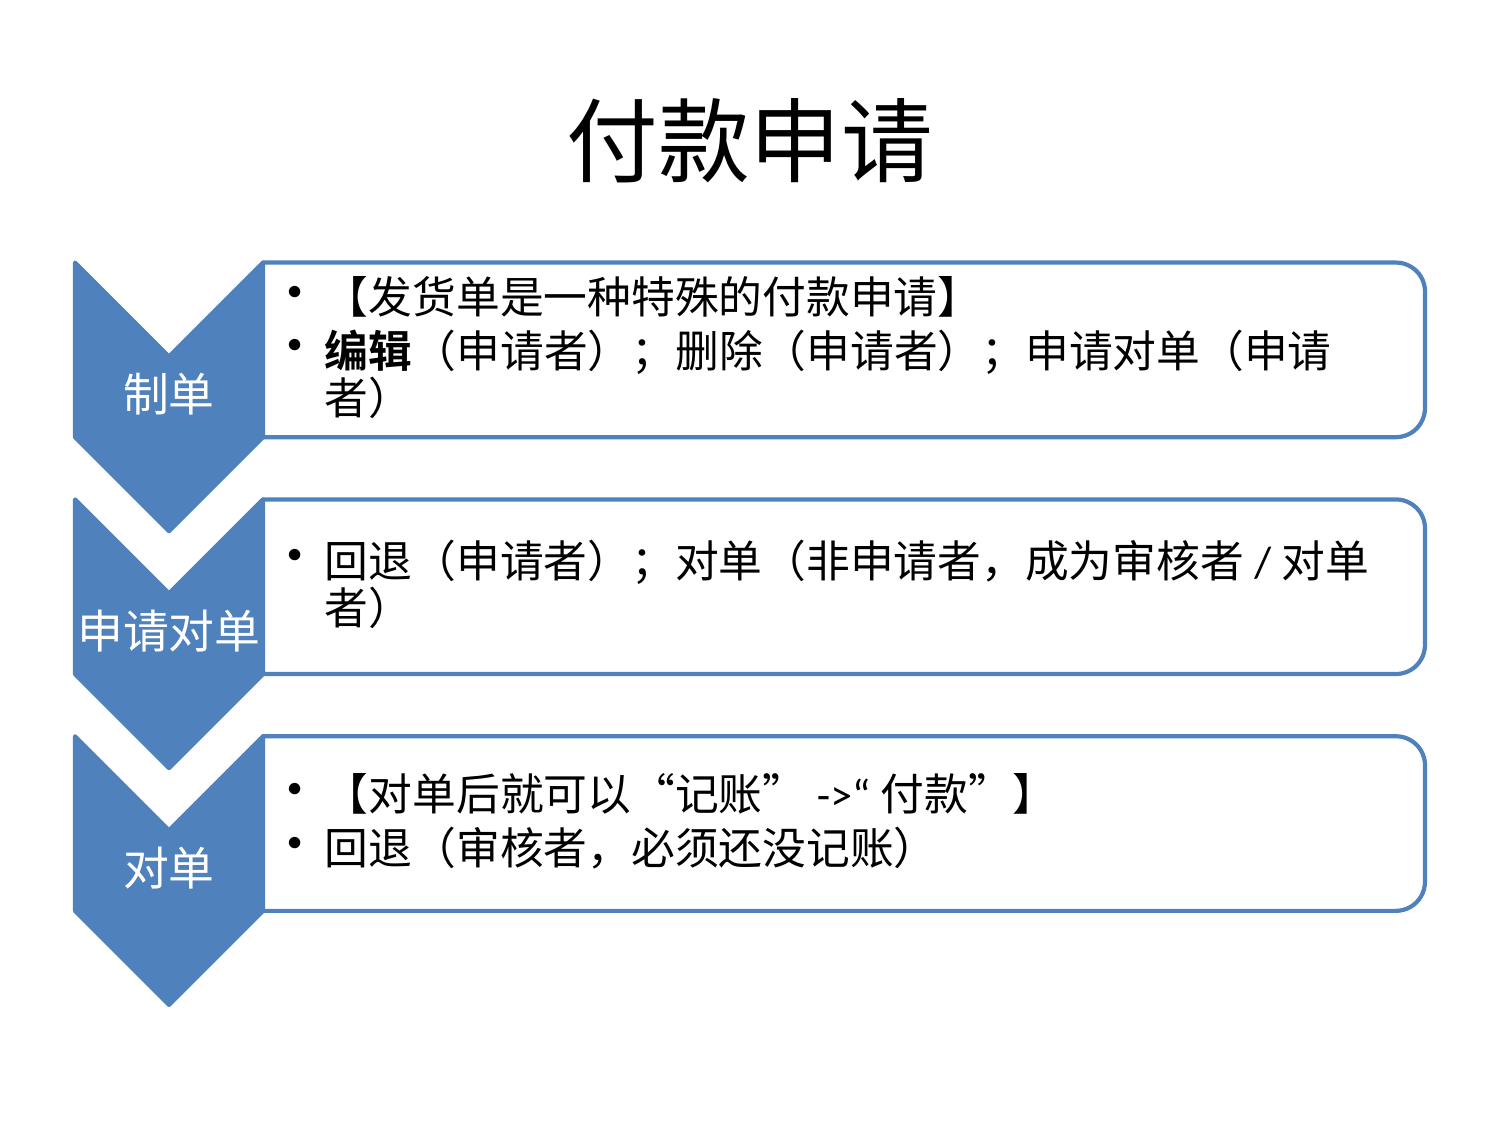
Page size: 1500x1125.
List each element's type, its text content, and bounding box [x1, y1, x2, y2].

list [74, 262, 1426, 1006]
title 付款申请 [75, 45, 1425, 233]
